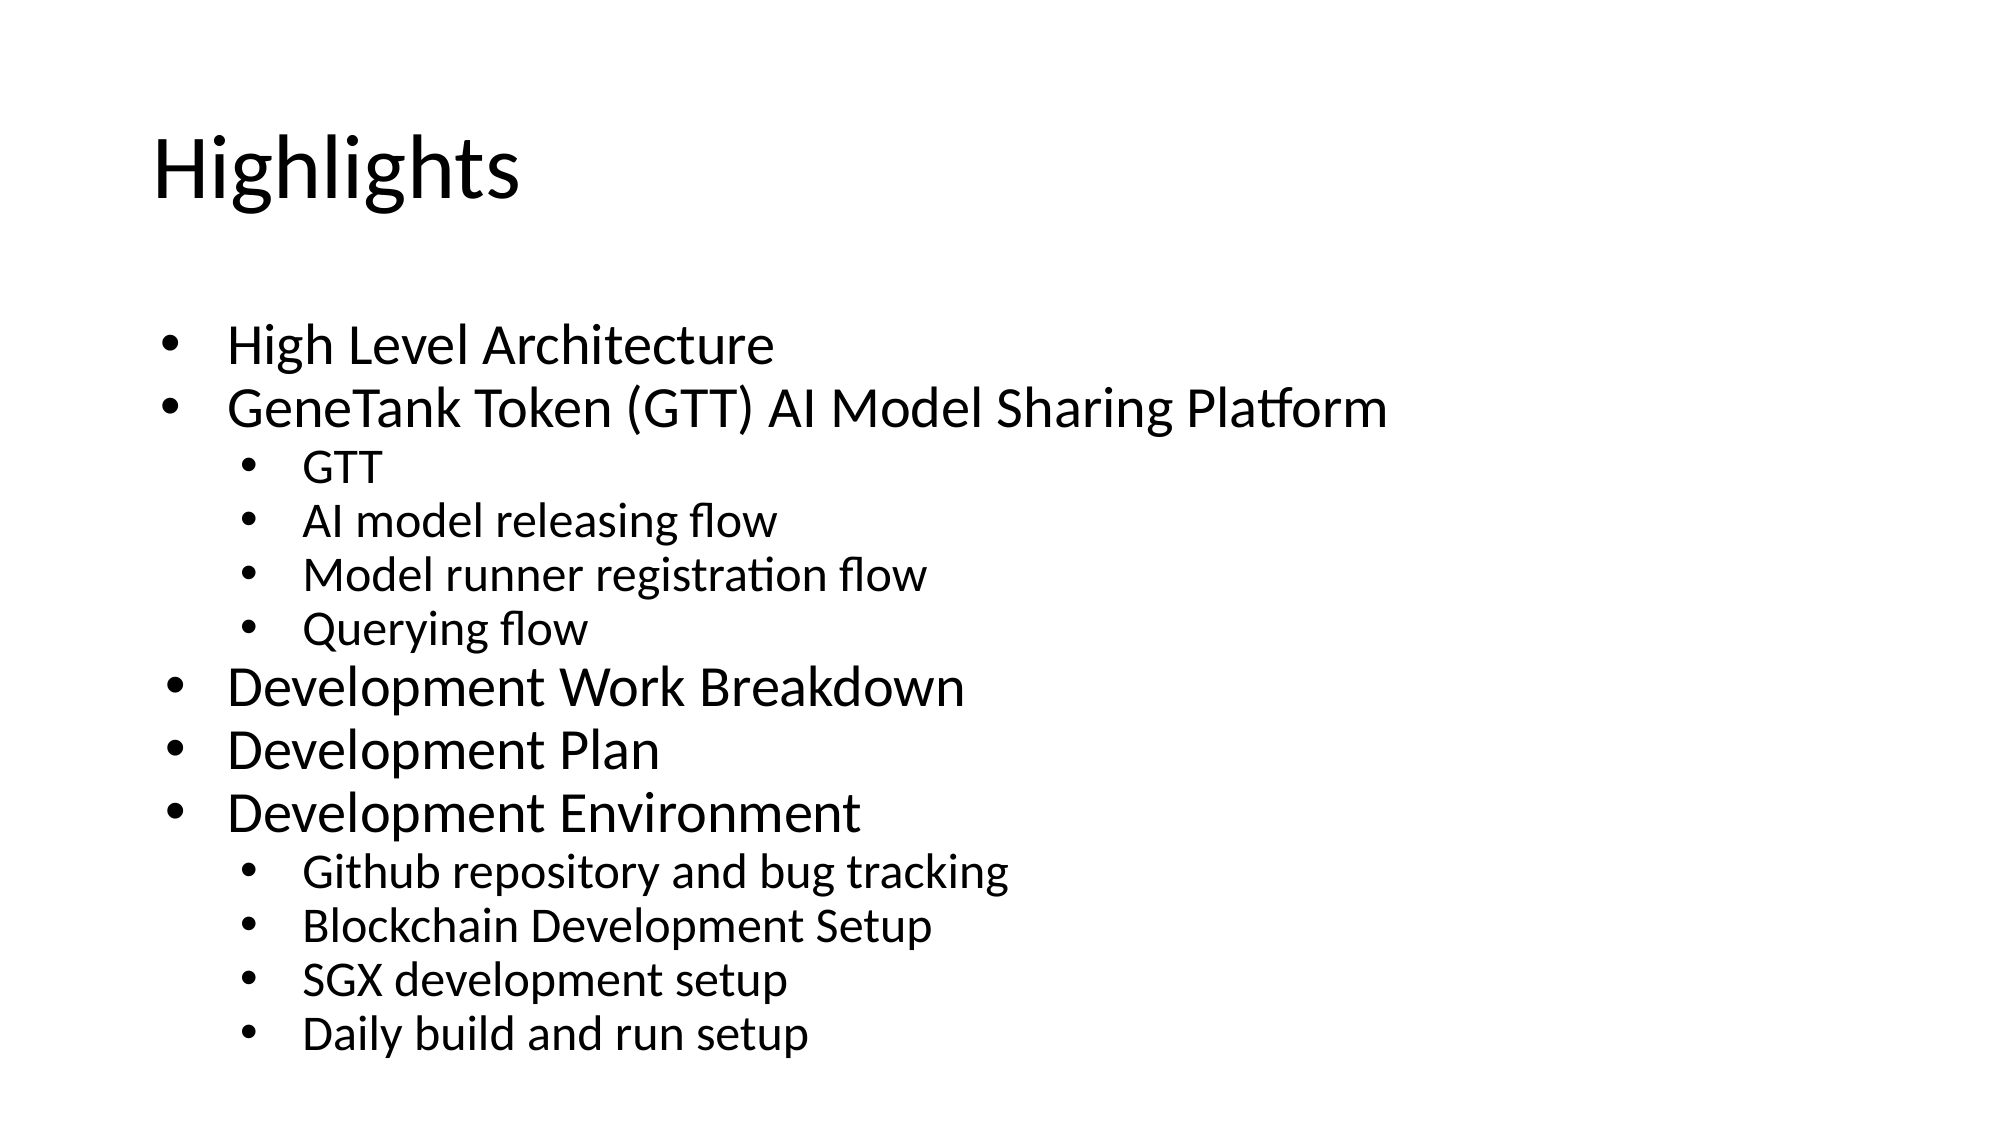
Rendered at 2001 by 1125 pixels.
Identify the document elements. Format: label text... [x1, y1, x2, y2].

list High Level Architecture GeneTank Token (GTT) AI Model Sharing Platform GTT AI model releasing flow Model runner registration flow Querying flow Development Work Breakdown Development Plan Development Environment Github repository and bug tracking Blockchain Development Setup SGX development setup Daily build and run setup [137, 299, 1863, 1014]
title Highlights [137, 59, 1863, 278]
